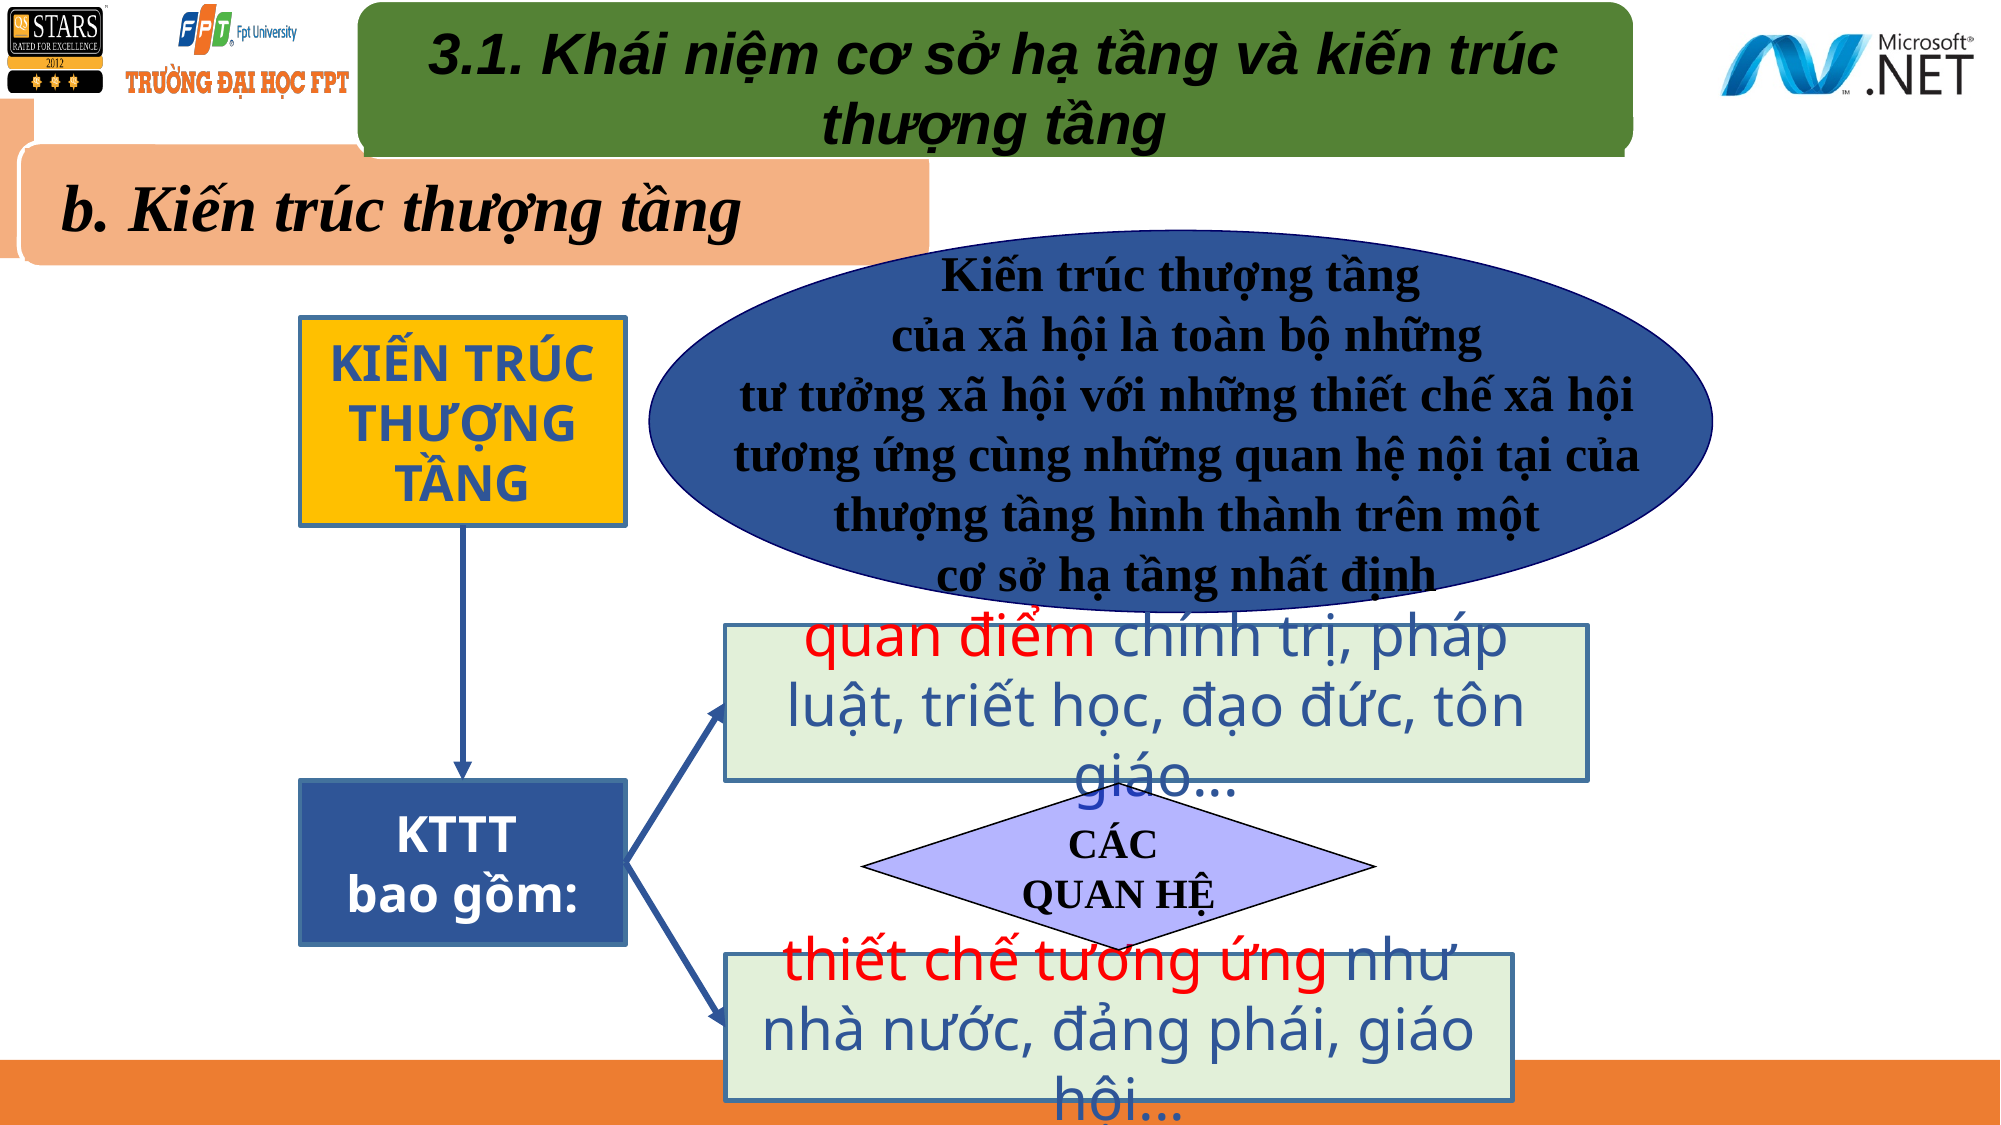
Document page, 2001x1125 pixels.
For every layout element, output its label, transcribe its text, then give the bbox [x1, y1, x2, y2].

picture [7, 4, 349, 99]
text_box thiết chế tương ứng như nhà nước, đảng phái, giáo hội... [723, 952, 1514, 1103]
text_box Kiến trúc thượng tầng của xã hội là toàn bộ những tư tưởng xã hội với những thiết chế xã hội tương ứng cùng những quan hệ nội tại của thượng tầng hình thành trên một cơ sở hạ tầng nhất định [649, 230, 1713, 613]
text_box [18, 141, 932, 268]
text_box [355, 0, 1636, 158]
text_box KIẾN TRÚC THƯỢNG TẦNG [298, 316, 627, 527]
text_box quan điểm chính trị, pháp luật, triết học, đạo đức, tôn giáo... [723, 623, 1590, 783]
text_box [625, 862, 726, 1028]
picture [1685, 0, 2001, 129]
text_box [625, 702, 726, 861]
text_box CÁC QUAN HỆ [862, 783, 1375, 950]
text_box KTTT bao gồm: [298, 778, 620, 947]
